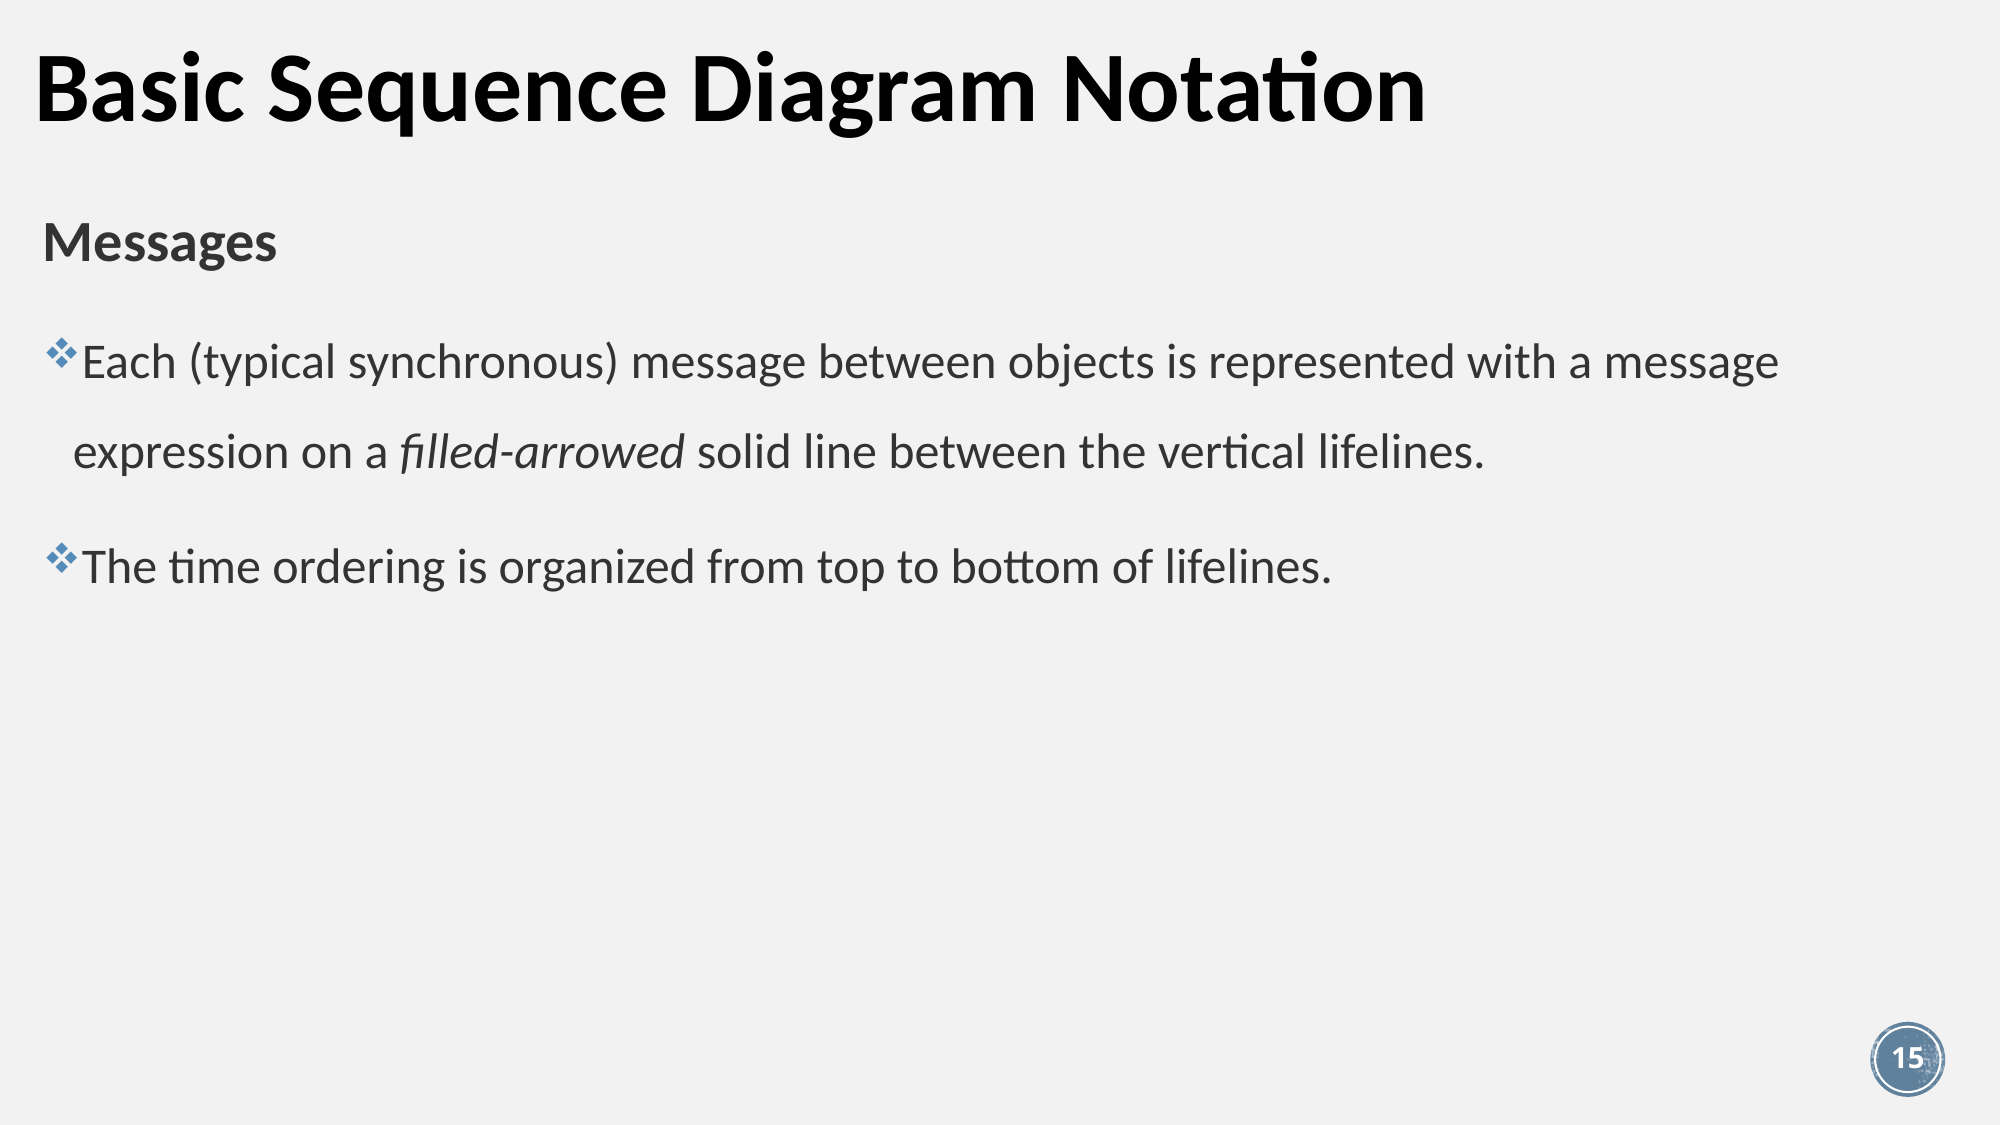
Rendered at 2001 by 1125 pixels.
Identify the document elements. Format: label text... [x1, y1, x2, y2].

list Messages Each (typical synchronous) message between objects is represented with a message expression on a filled-arrowed solid line between the vertical lifelines. The time ordering is organized from top to bottom of lifelines. [27, 160, 1908, 773]
slide_number 15 [1855, 1028, 1961, 1089]
title Basic Sequence Diagram Notation [19, 18, 1983, 161]
